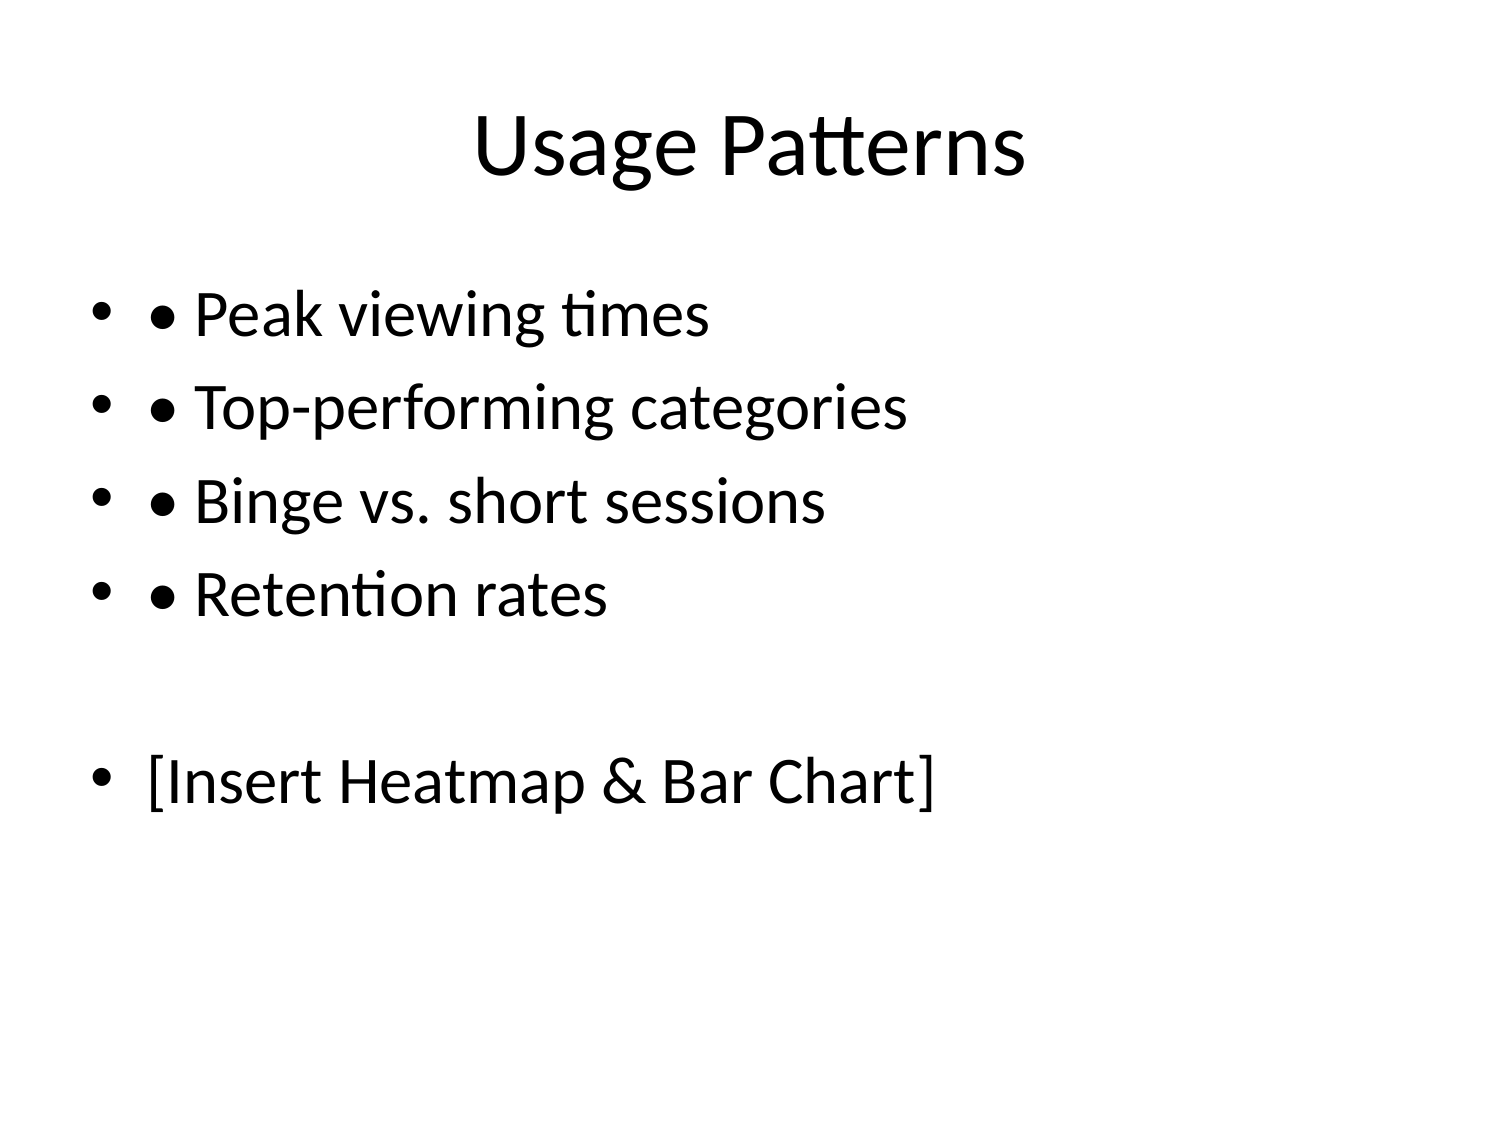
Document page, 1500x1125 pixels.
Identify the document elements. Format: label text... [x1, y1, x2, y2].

list • Peak viewing times • Top-performing categories • Binge vs. short sessions • Retention rates [Insert Heatmap & Bar Chart] [75, 262, 1425, 1005]
title Usage Patterns [75, 45, 1425, 233]
